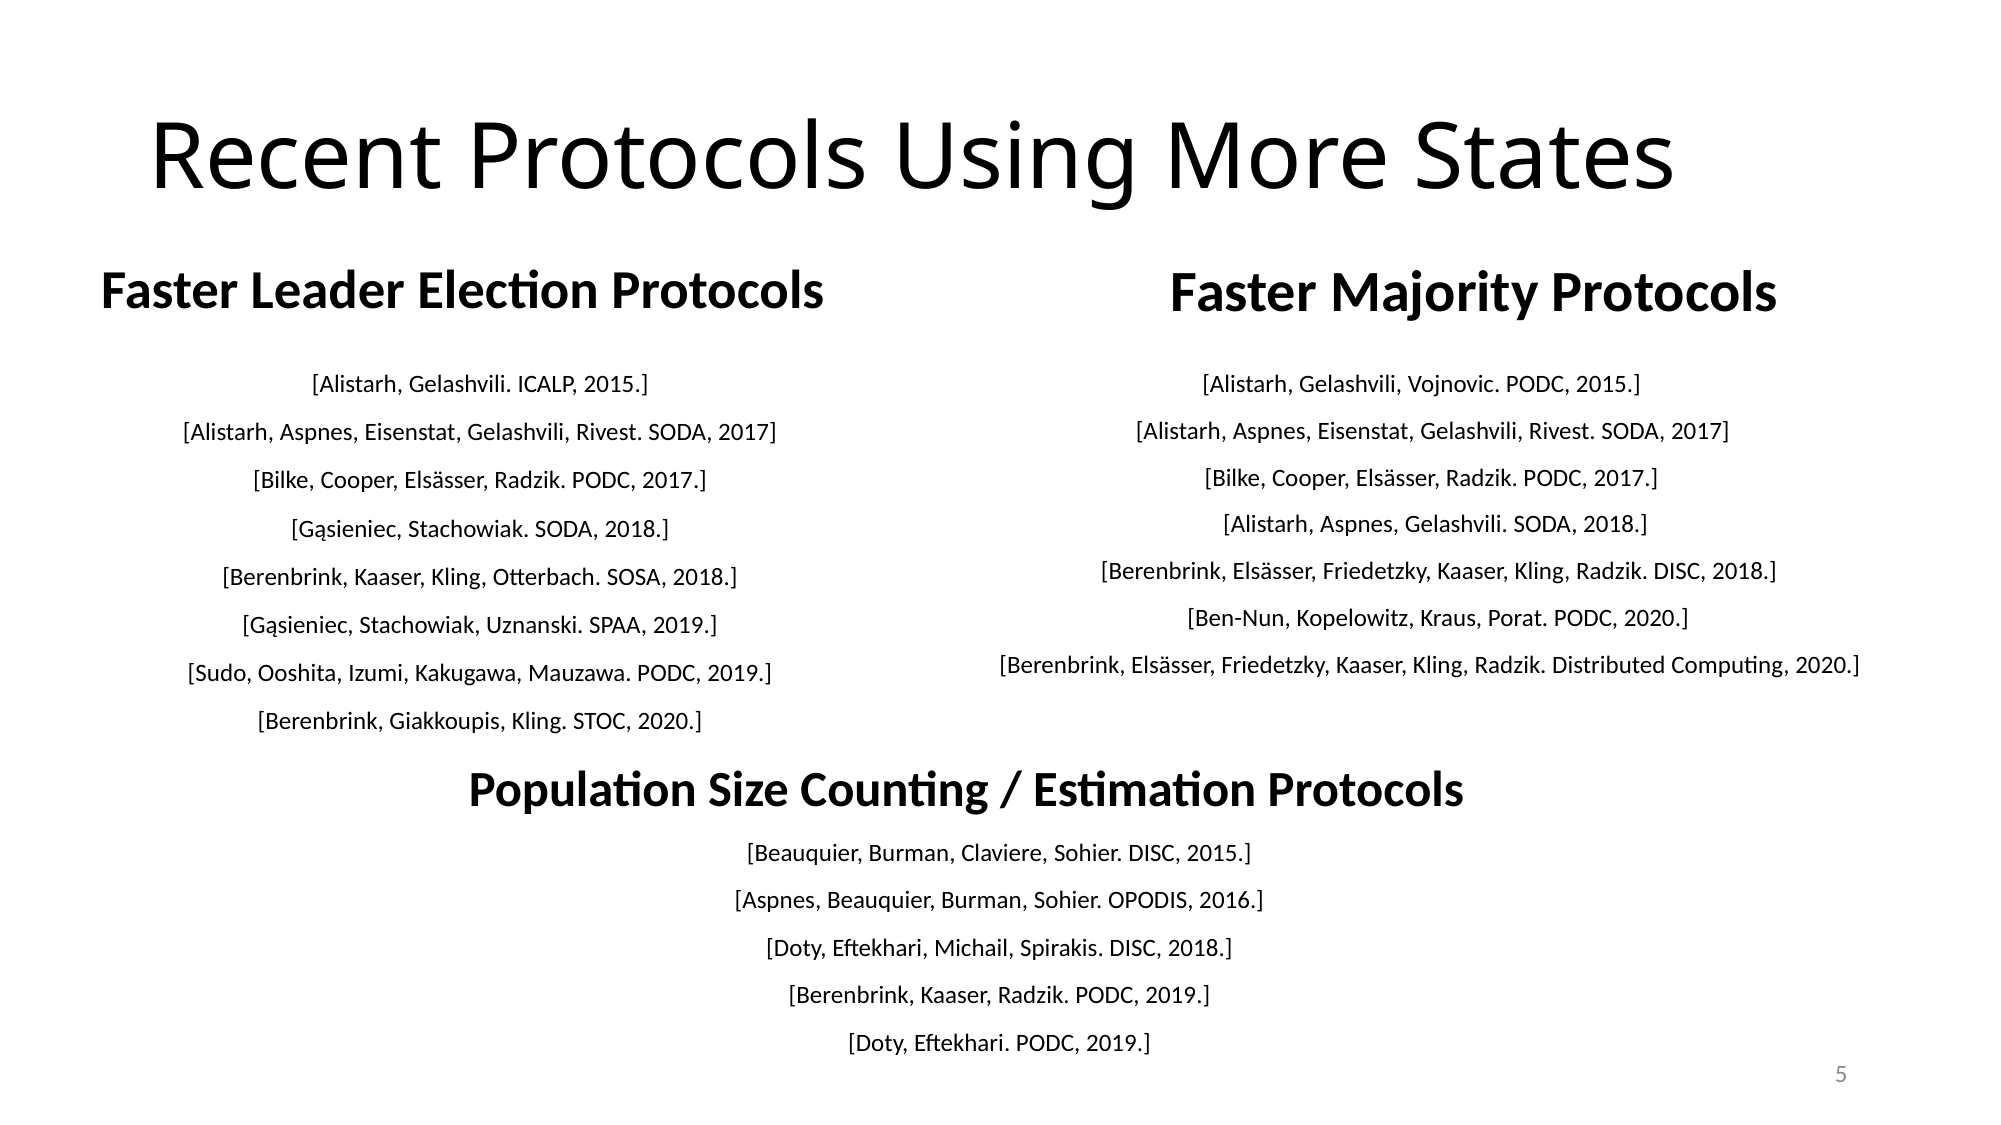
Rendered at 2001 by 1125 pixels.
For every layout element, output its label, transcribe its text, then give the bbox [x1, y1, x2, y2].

text_box Faster Majority Protocols [1155, 253, 1794, 342]
slide_number 5 [1412, 1042, 1863, 1103]
list Faster Leader Election Protocols [85, 253, 876, 342]
title Recent Protocols Using More States [133, 49, 1859, 268]
text_box Population Size Counting / Estimation Protocols [454, 754, 1630, 867]
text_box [161, 360, 800, 743]
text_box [984, 360, 1896, 687]
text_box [707, 828, 1293, 1065]
